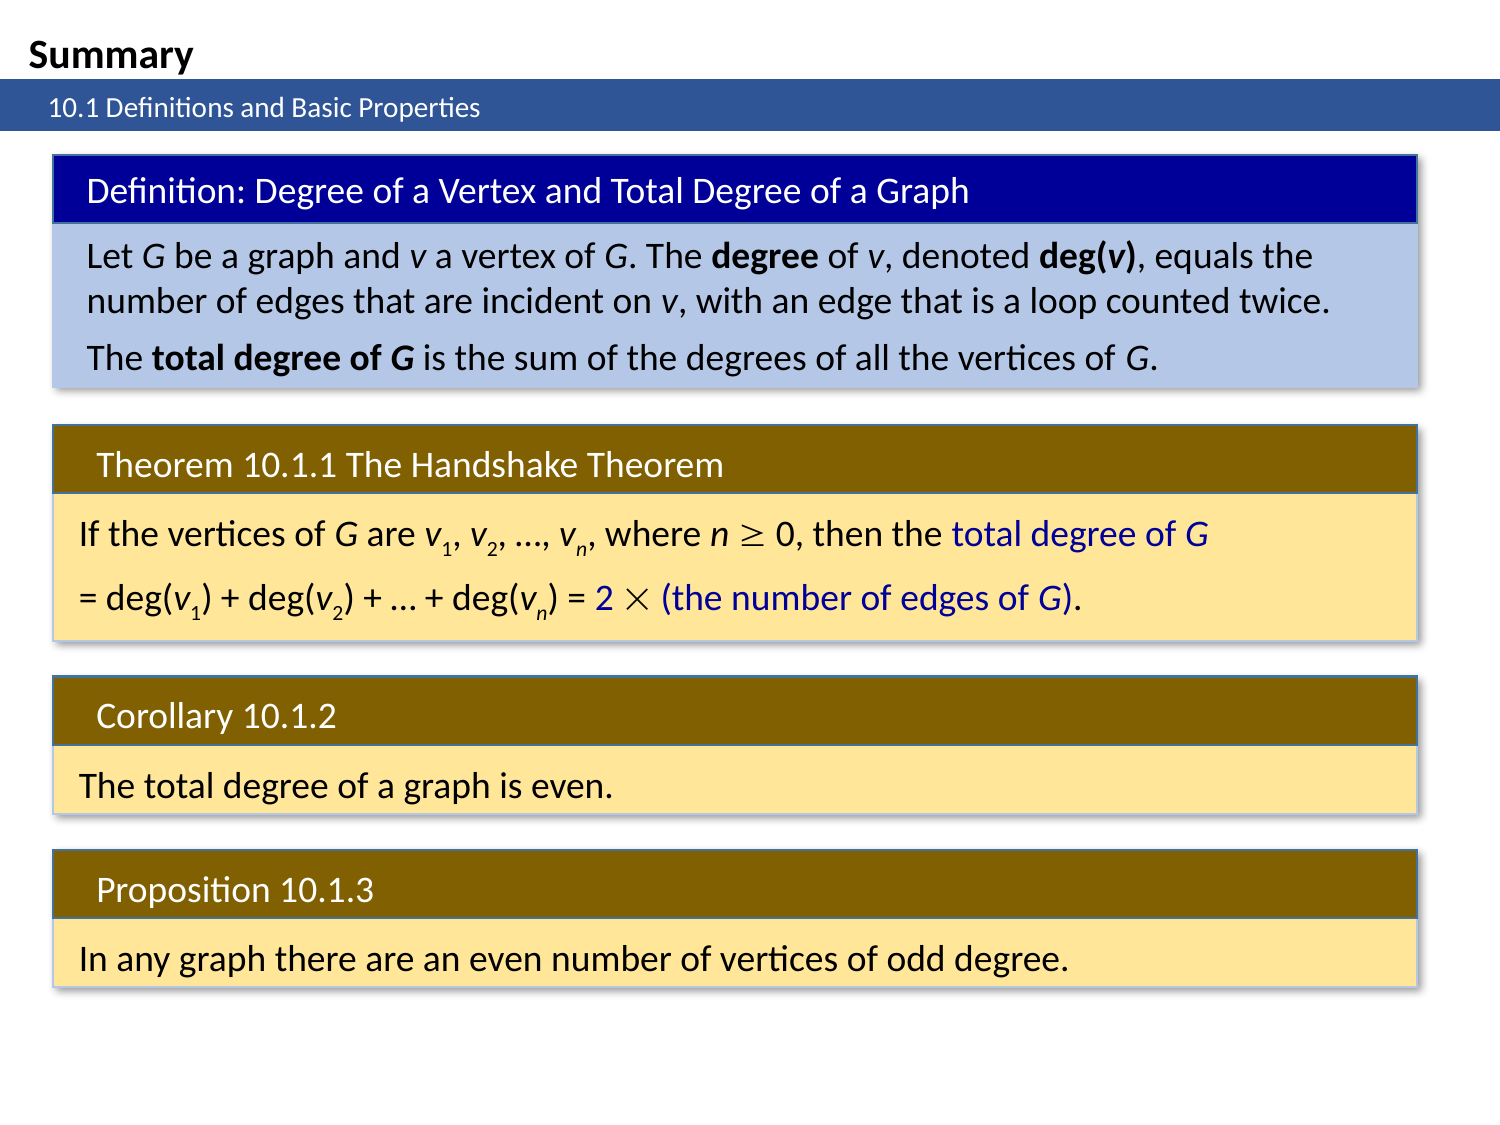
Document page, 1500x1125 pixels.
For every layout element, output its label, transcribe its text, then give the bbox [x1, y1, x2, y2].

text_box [52, 425, 1417, 641]
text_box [52, 676, 1417, 814]
text_box Summary [13, 19, 418, 84]
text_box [52, 849, 1417, 988]
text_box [52, 154, 1417, 388]
text_box 10.1 Definitions and Basic Properties [0, 81, 1500, 131]
